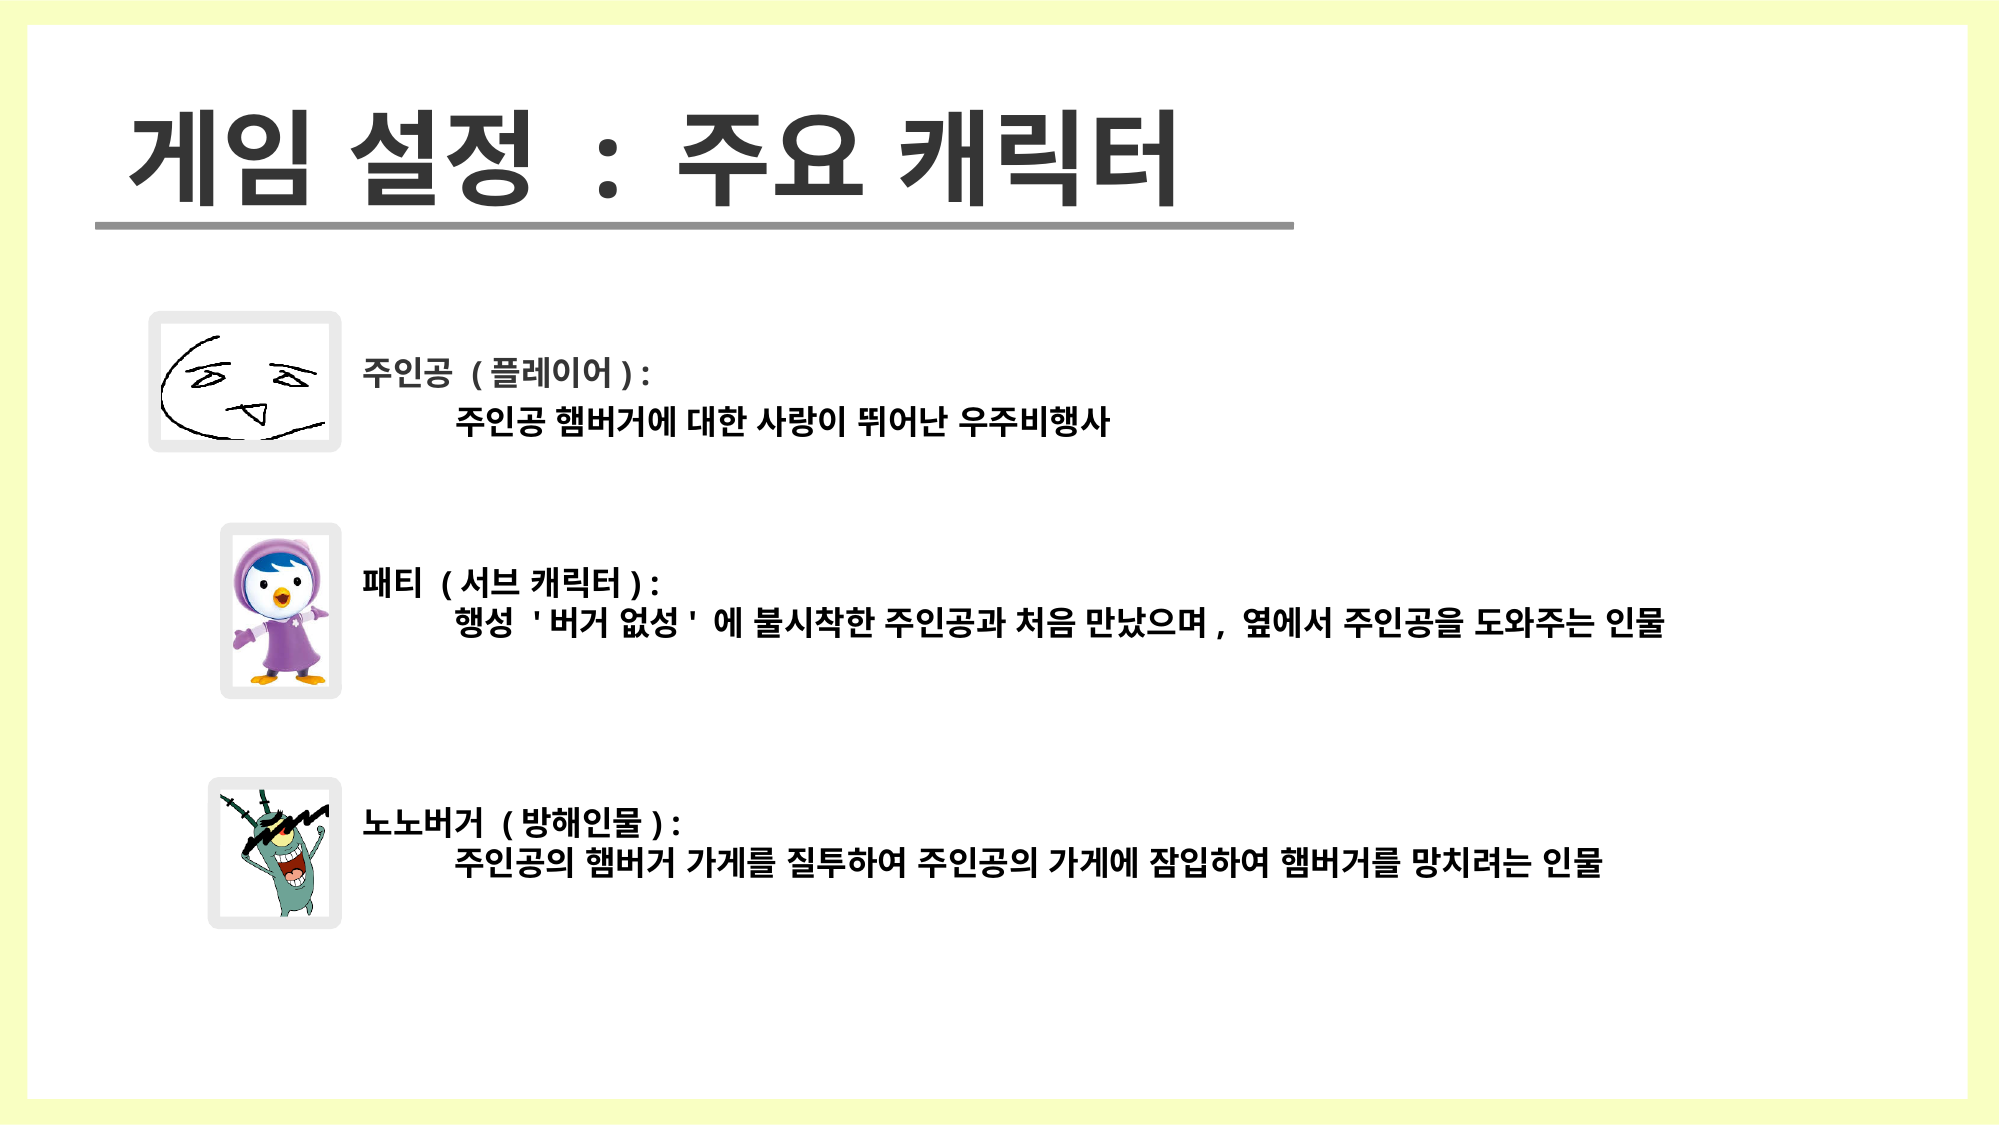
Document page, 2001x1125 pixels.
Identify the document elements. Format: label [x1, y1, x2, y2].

picture [213, 783, 336, 924]
picture [154, 316, 336, 447]
text_box [0, 0, 2000, 1125]
picture [226, 528, 336, 694]
